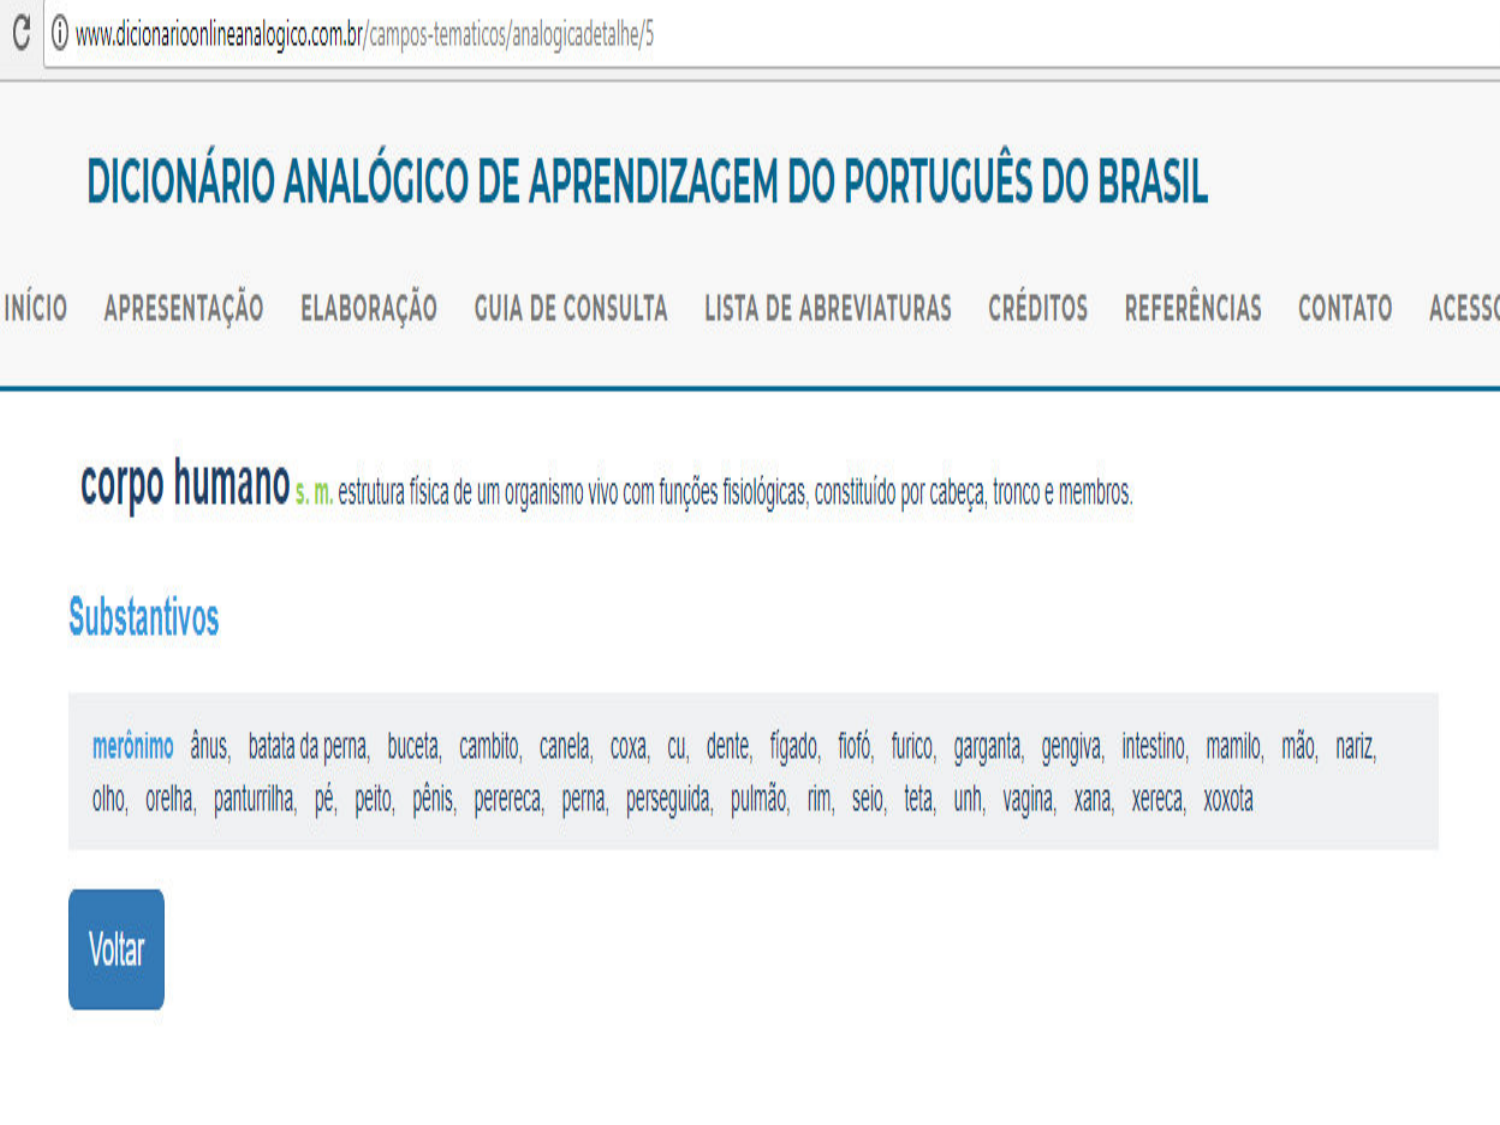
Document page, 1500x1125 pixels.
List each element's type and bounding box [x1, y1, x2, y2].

list [0, 0, 1500, 1071]
